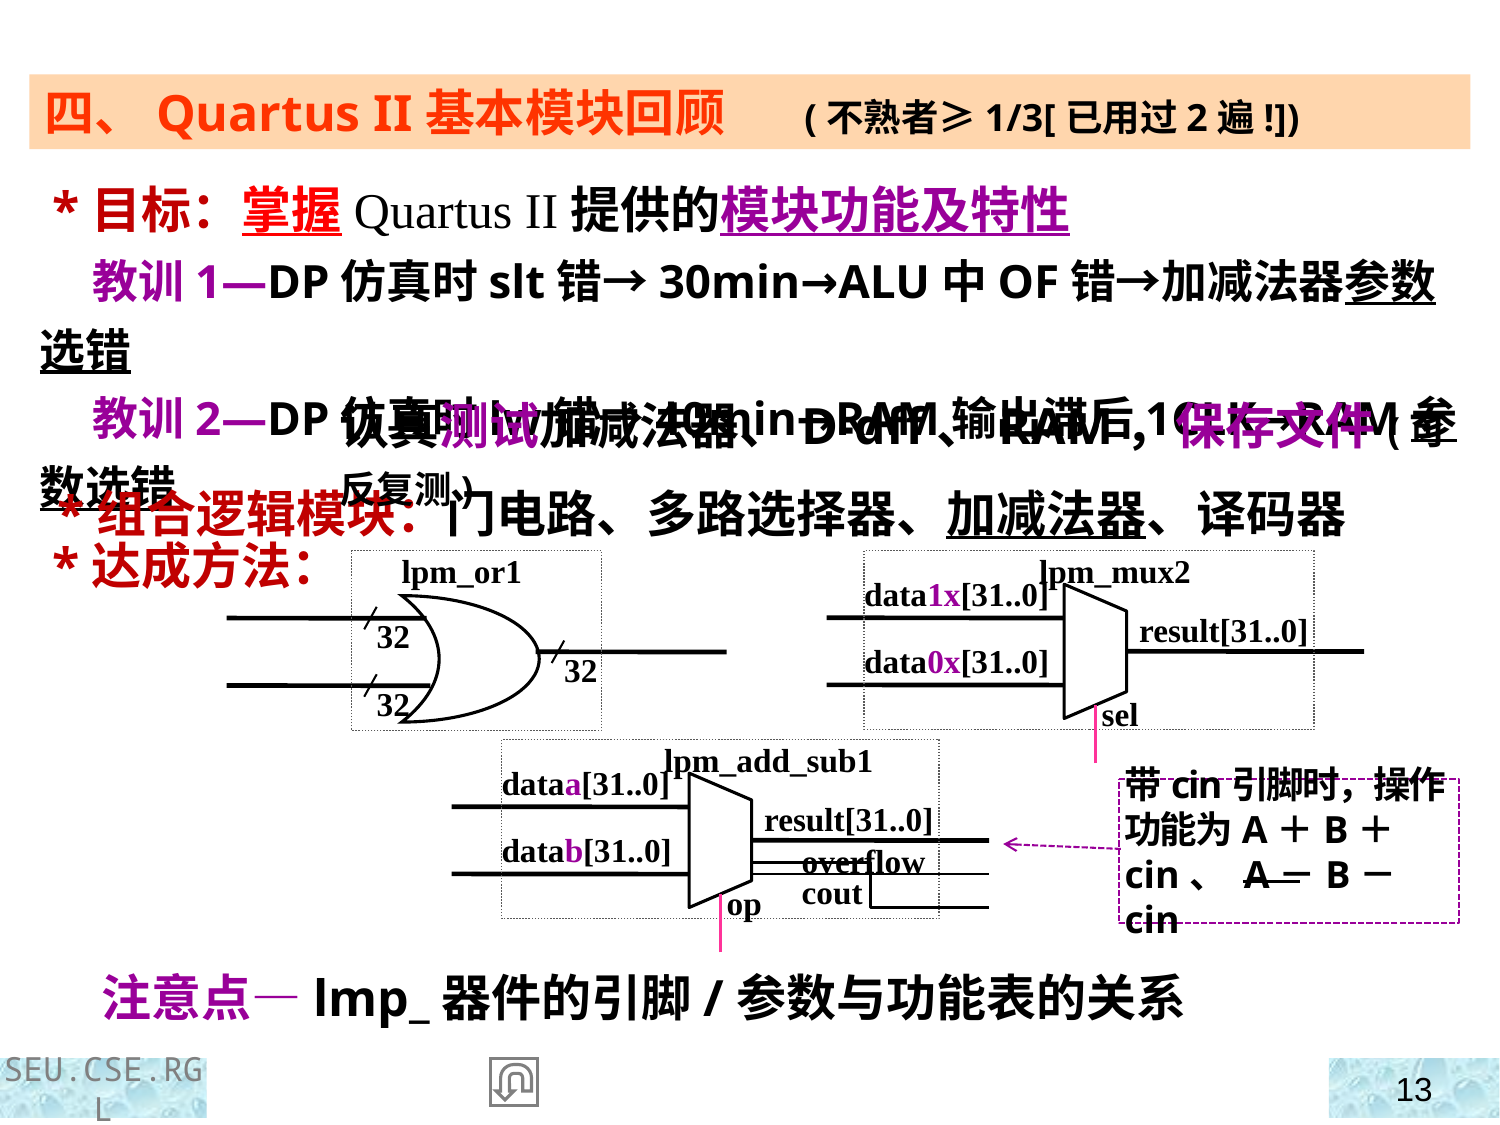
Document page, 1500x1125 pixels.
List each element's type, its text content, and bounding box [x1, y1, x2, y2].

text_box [226, 550, 1365, 953]
text_box 认真测试加减法器、D-dff、RAM，保存文件(可反复测) [324, 372, 1495, 519]
text_box *目标：掌握Quartus II提供的模块功能及特性 教训1—DP仿真时slt错→30min→ALU中OF错→加减法器参数选错 教训2—DP仿真时lw错→40min→RAM输出滞后1CLK→RAM参数选错 *达成方法： [24, 156, 1495, 602]
footer SEU.CSE.RGL [0, 1058, 207, 1118]
text_box 四、Quartus II基本模块回顾 (不熟者≥1/3[已用过2遍!]) [29, 74, 1471, 150]
slide_number 13 [1328, 1058, 1500, 1118]
text_box *组合逻辑模块：门电路、多路选择器、加减法器、译码器 [29, 459, 1471, 550]
text_box 注意点—lmp_器件的引脚/参数与功能表的关系 [29, 944, 1471, 1034]
text_box [490, 1058, 538, 1106]
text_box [1118, 778, 1459, 924]
